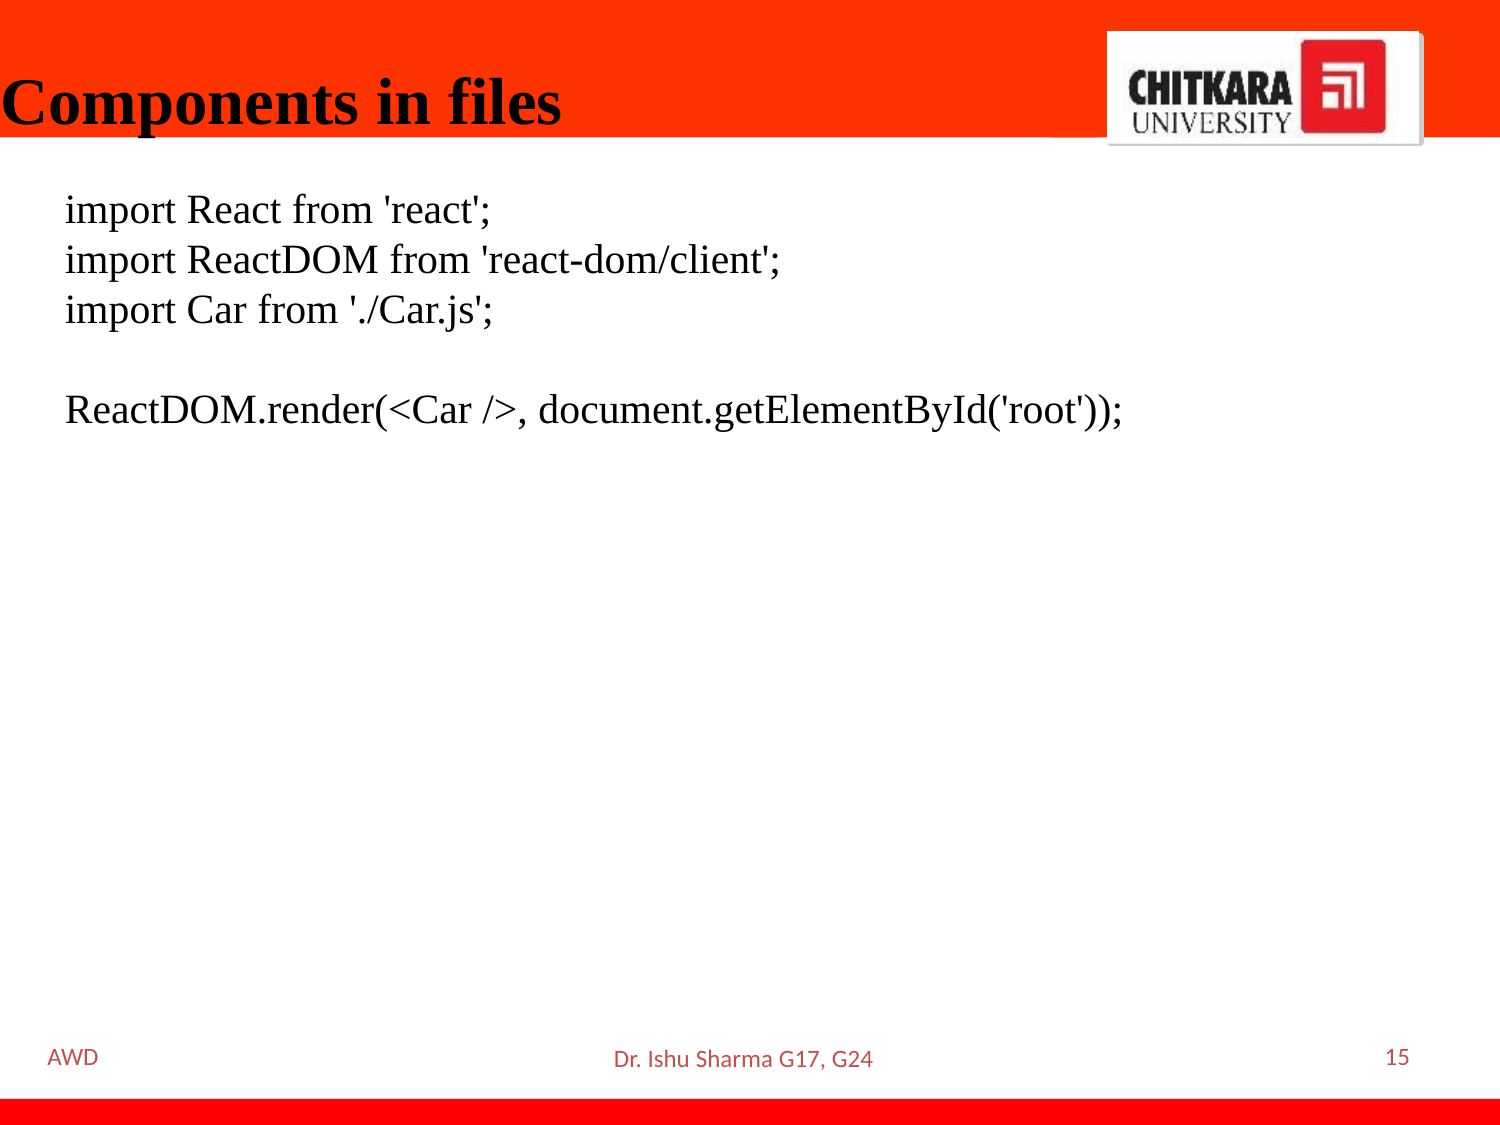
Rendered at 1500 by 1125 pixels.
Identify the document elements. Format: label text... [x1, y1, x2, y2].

text_box Components in files [0, 0, 1047, 138]
slide_number 15 [1074, 1025, 1425, 1085]
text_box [1049, 0, 1500, 146]
text_box import React from 'react'; import ReactDOM from 'react-dom/client'; import Car from './Car.js'; ReactDOM.render(<Car />, document.getElementById('root')); [49, 174, 1482, 440]
text_box [0, 1098, 1500, 1125]
text_box AWD [32, 1024, 418, 1085]
footer Dr. Ishu Sharma G17, G24 [437, 1027, 1050, 1088]
